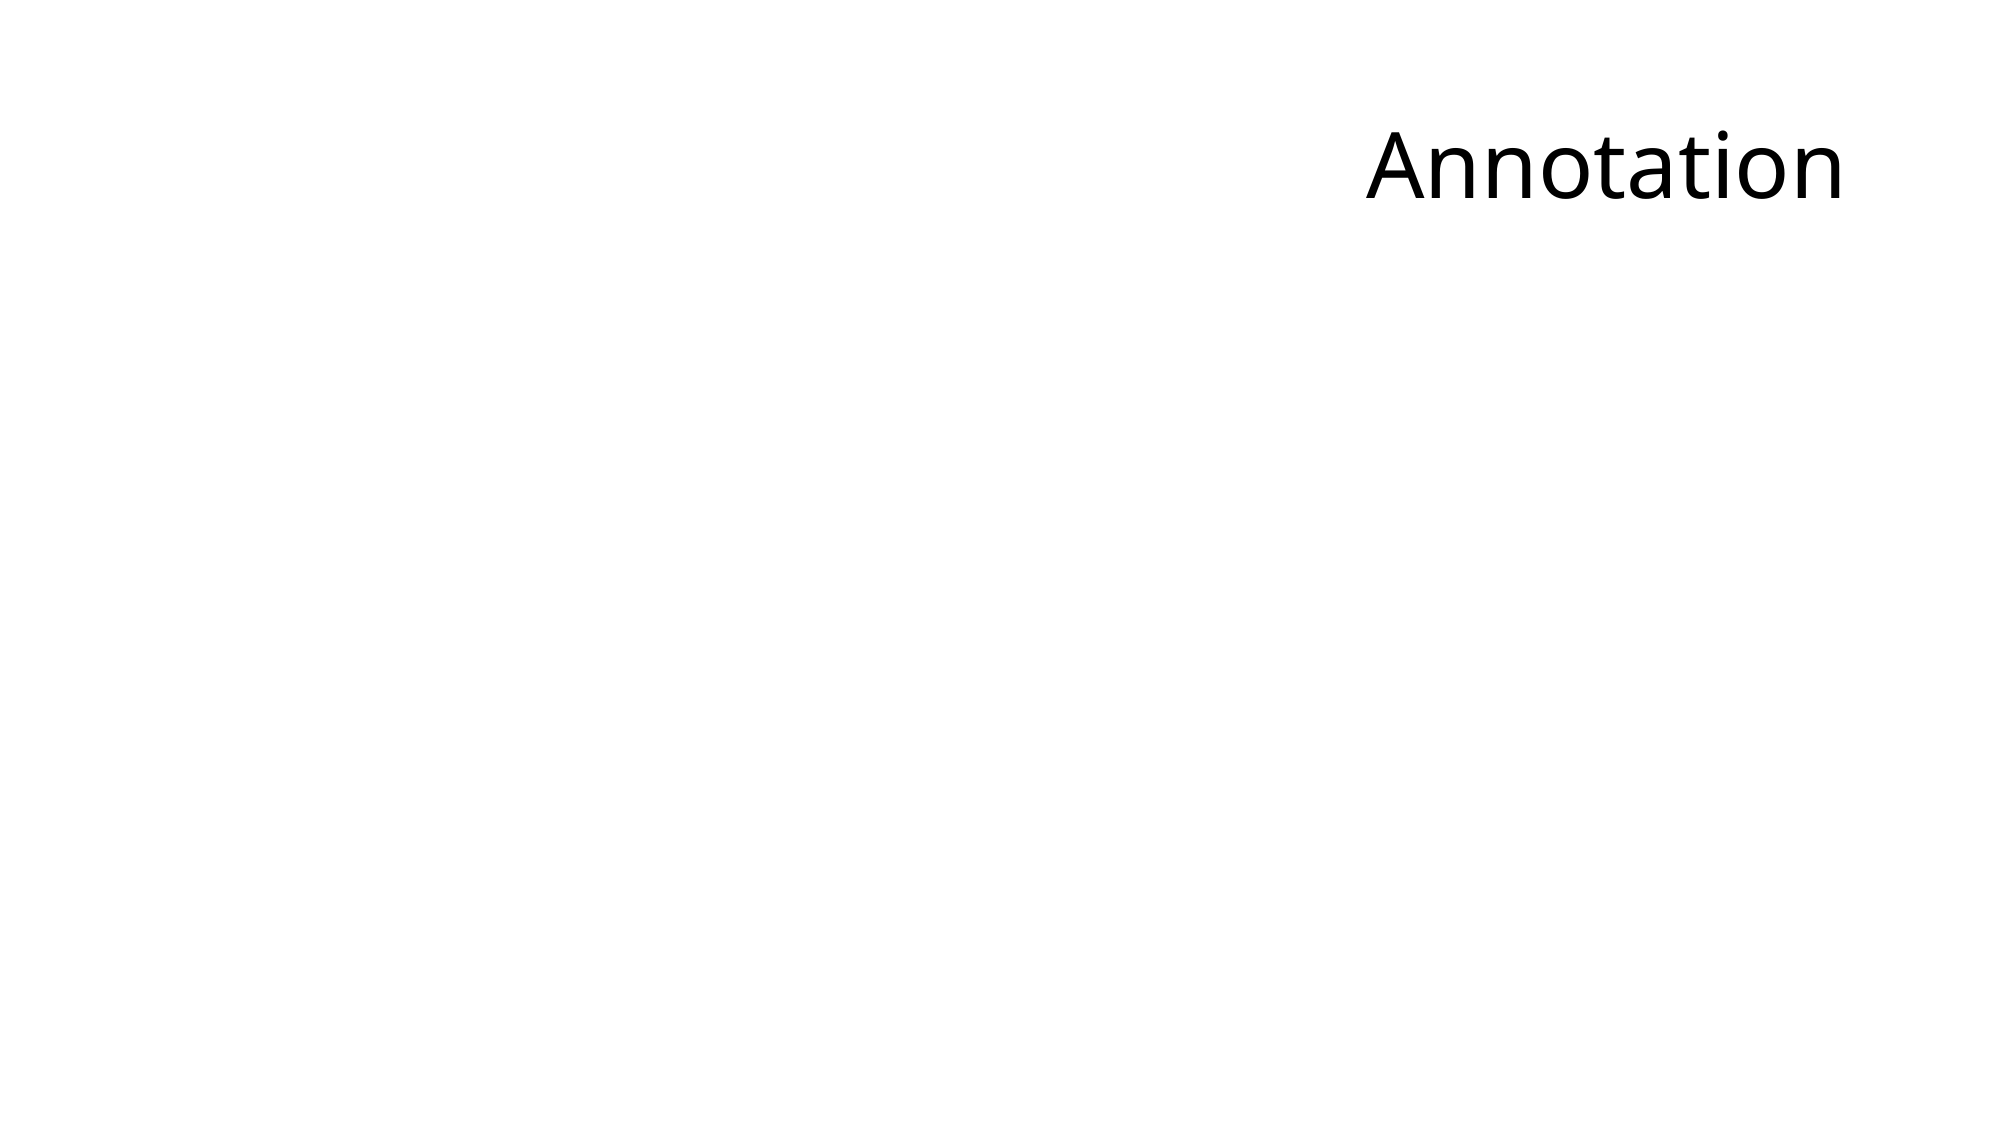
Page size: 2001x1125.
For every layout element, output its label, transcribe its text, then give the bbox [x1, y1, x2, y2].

title Annotation [137, 59, 1863, 278]
